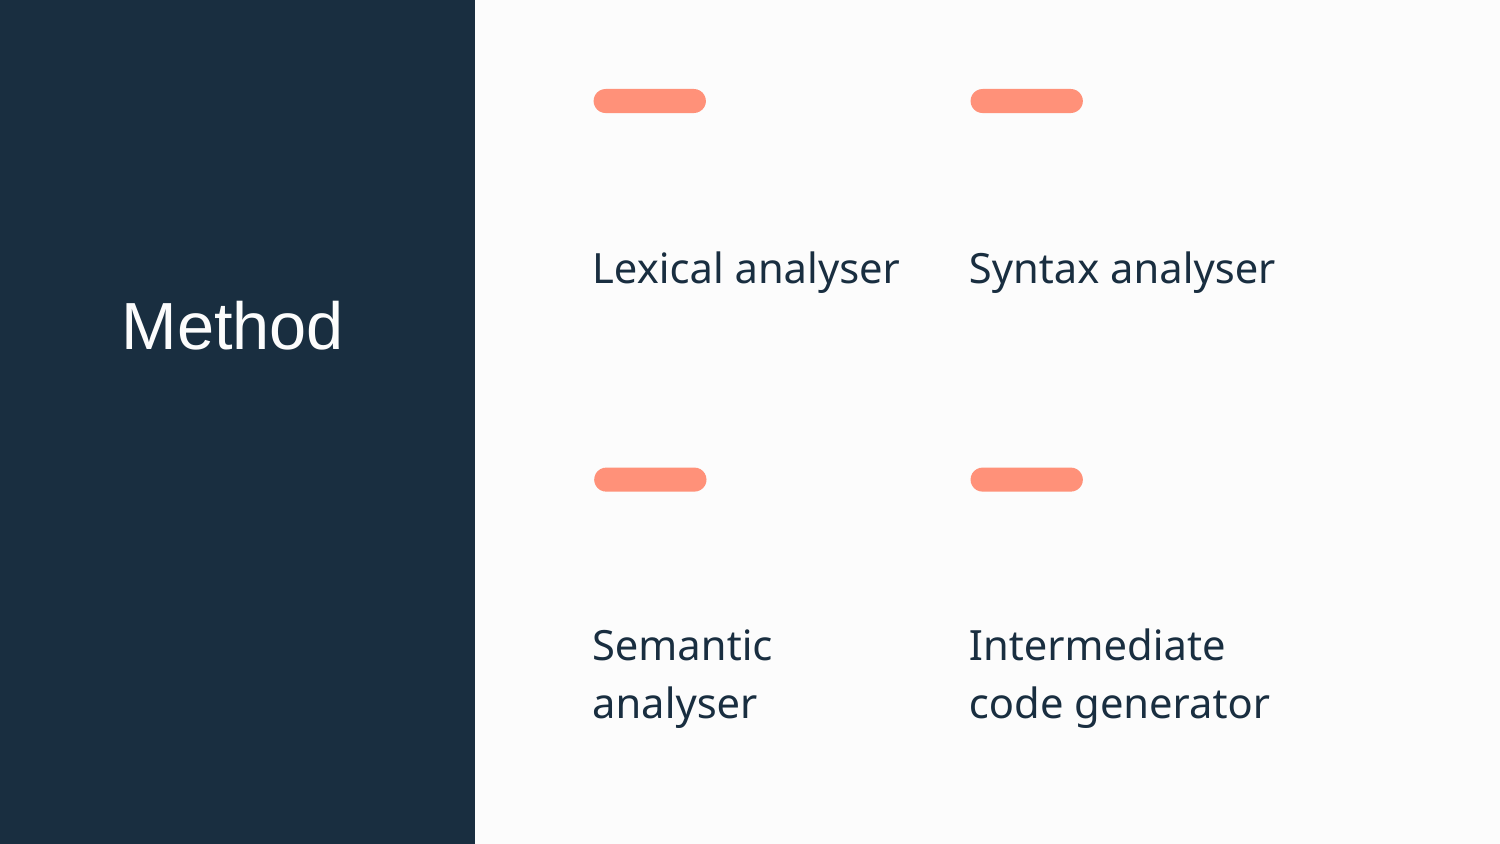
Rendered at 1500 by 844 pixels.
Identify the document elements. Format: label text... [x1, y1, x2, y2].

subtitle Lexical analyser [577, 219, 922, 293]
subtitle Intermediate code generator [953, 596, 1299, 670]
subtitle Semantic analyser [577, 596, 922, 670]
subtitle Syntax analyser [953, 219, 1299, 293]
text_box Method [106, 275, 425, 371]
